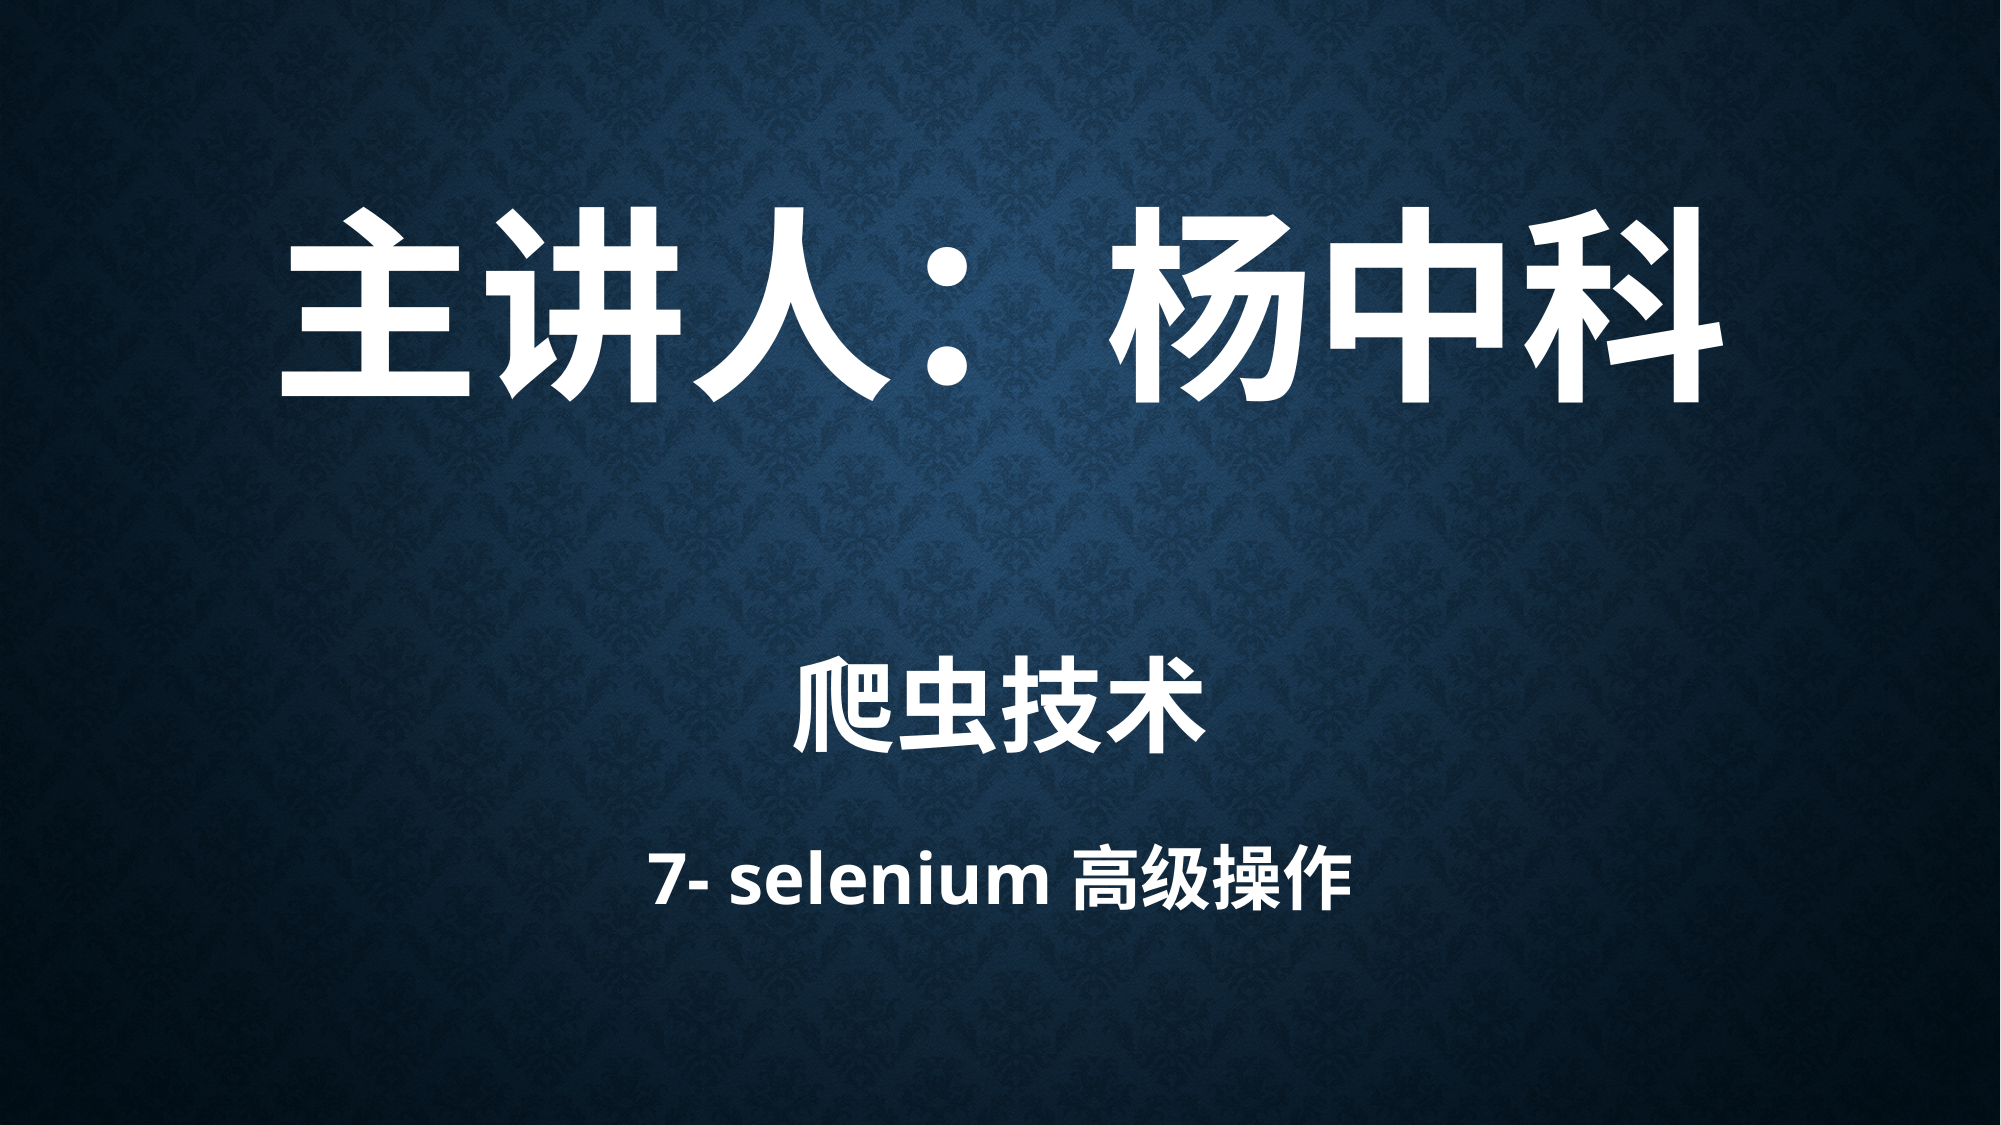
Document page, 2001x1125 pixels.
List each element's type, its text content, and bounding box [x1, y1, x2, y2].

title 主讲人：杨中科 爬虫技术 7- selenium高级操作 [0, 0, 2000, 1125]
